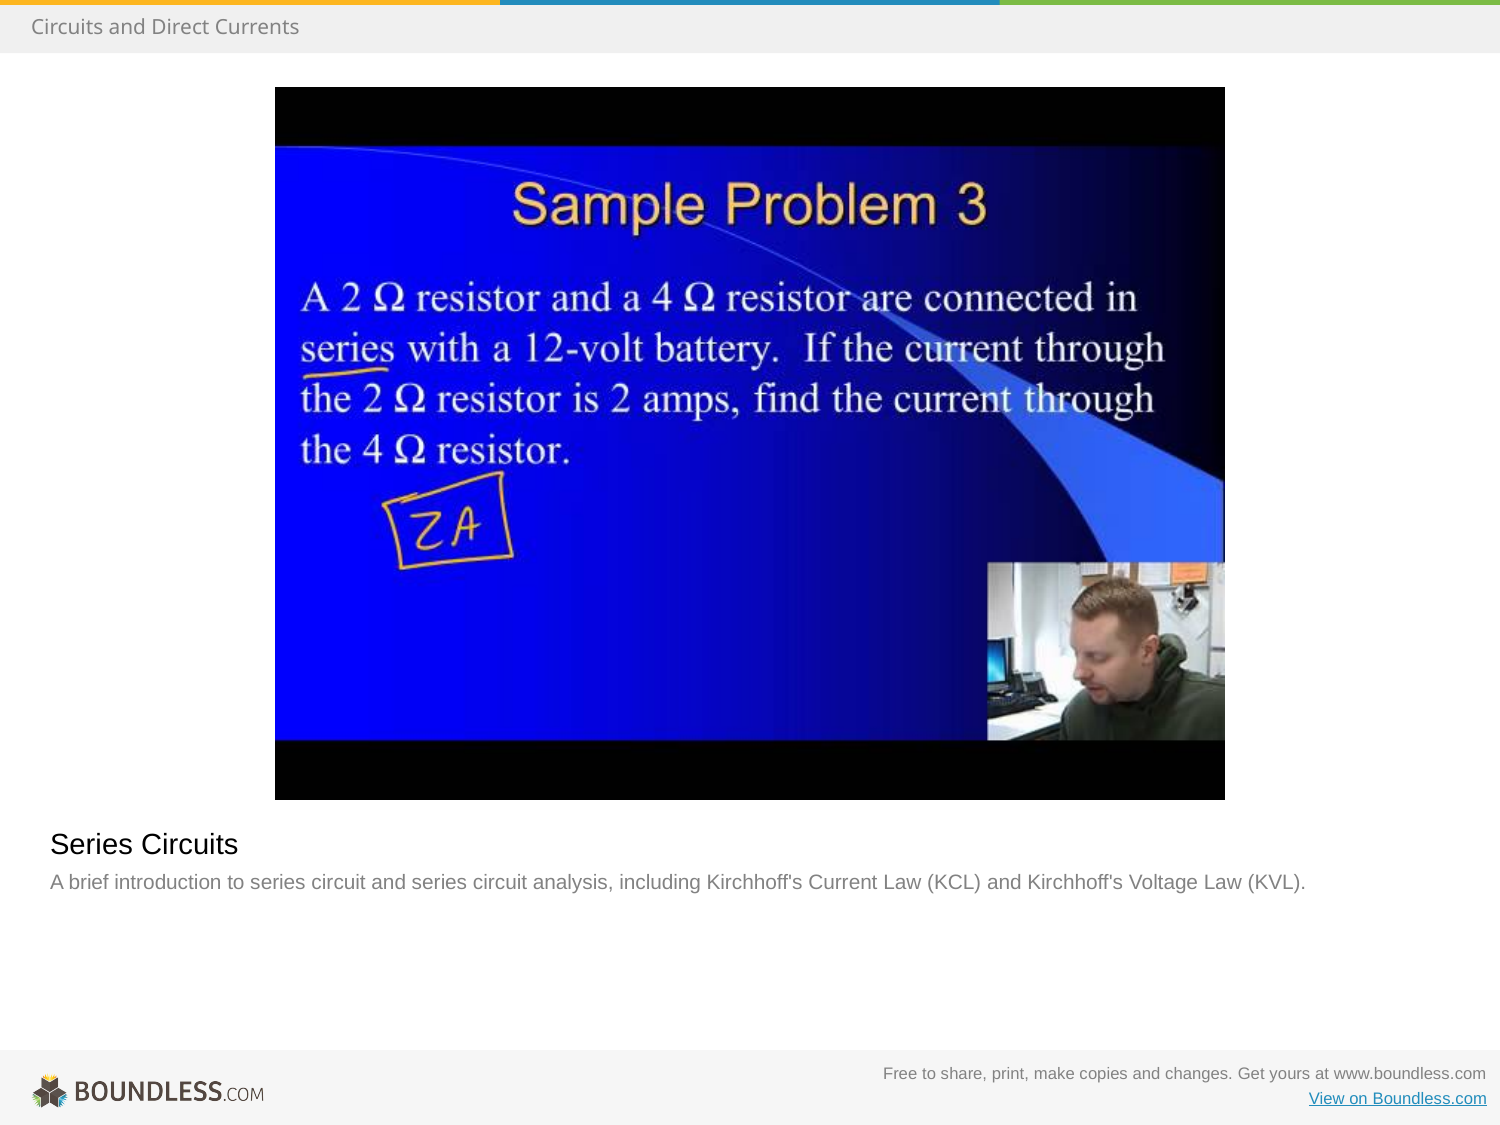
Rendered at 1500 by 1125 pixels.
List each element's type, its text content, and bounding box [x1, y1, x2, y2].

picture [274, 87, 1226, 801]
text_box [0, 2, 1500, 54]
list Series Circuits A brief introduction to series circuit and series circuit analysis, including Kirchhoff's Current Law (KCL) and Kirchhoff's Voltage Law (KVL). [50, 825, 1450, 1038]
picture [30, 1072, 265, 1109]
text_box Circuits and Direct Currents [31, 13, 1475, 38]
text_box Free to share, print, make copies and changes. Get yours at www.boundless.com [649, 1062, 1488, 1087]
text_box View on Boundless.com [274, 1087, 1488, 1125]
text_box [0, 1050, 1500, 1125]
